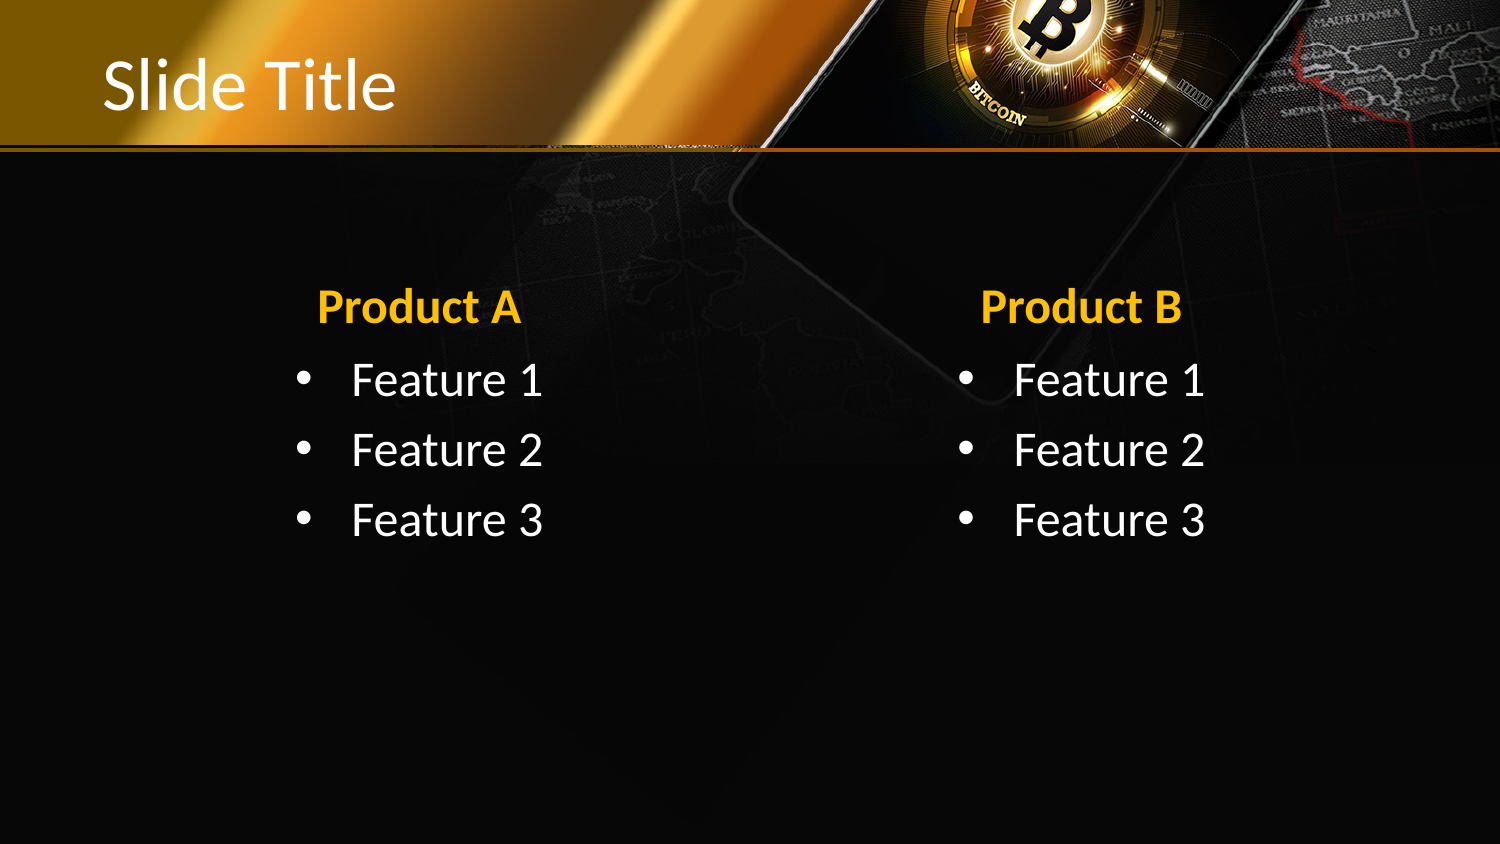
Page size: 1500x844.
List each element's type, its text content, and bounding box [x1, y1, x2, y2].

picture [0, 0, 1500, 844]
list Product B [750, 261, 1413, 339]
list Product A [88, 261, 750, 339]
list Feature 1 Feature 2 Feature 3 [88, 339, 750, 713]
list Feature 1 Feature 2 Feature 3 [750, 339, 1413, 713]
title Slide Title [87, 17, 1416, 144]
